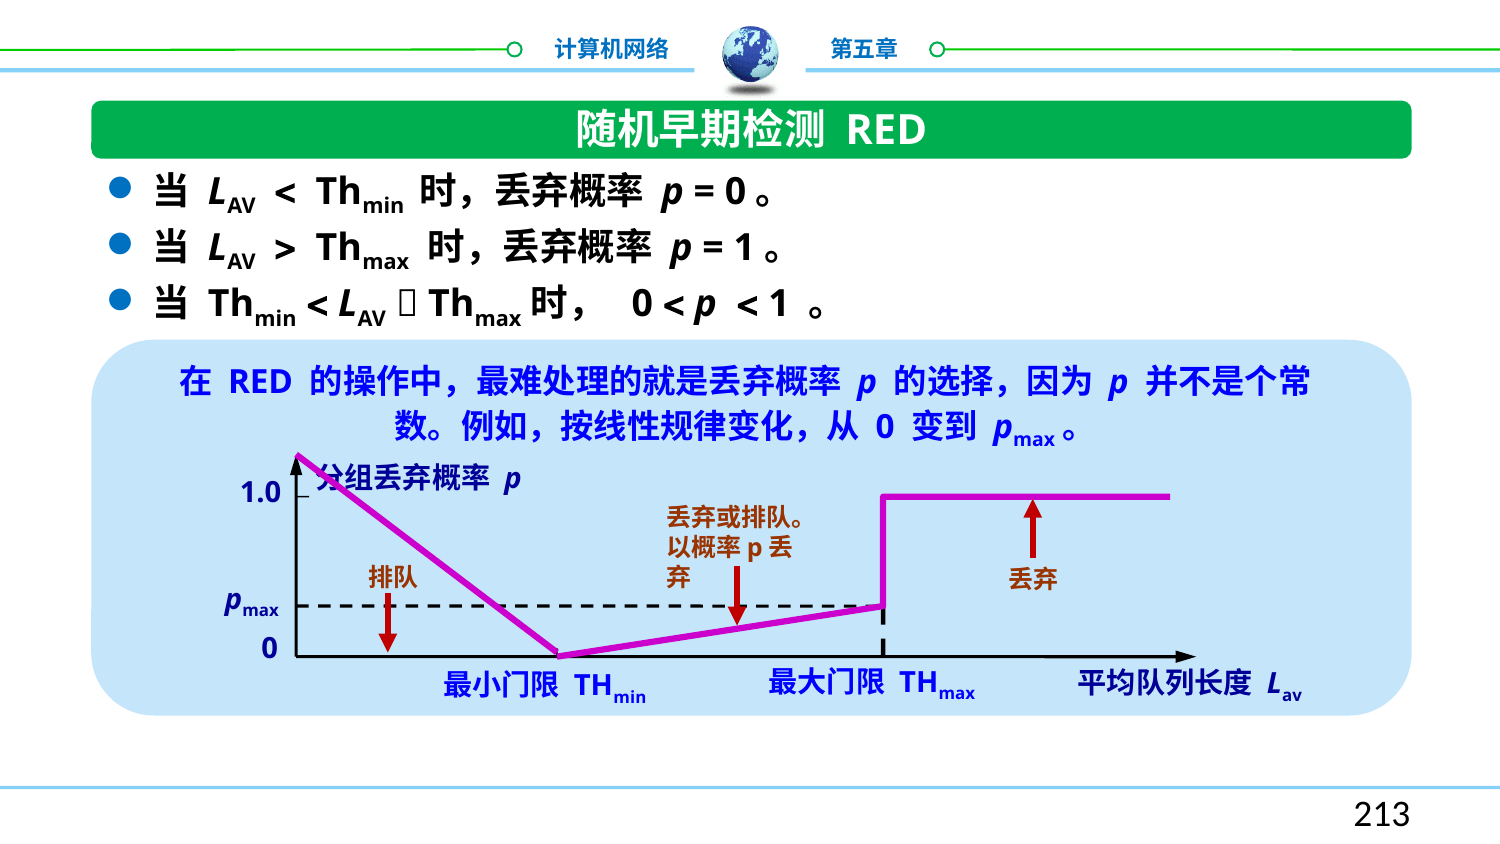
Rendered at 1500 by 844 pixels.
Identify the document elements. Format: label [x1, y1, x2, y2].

text_box [89, 95, 1434, 718]
picture [720, 24, 780, 95]
slide_number [1074, 782, 1425, 827]
